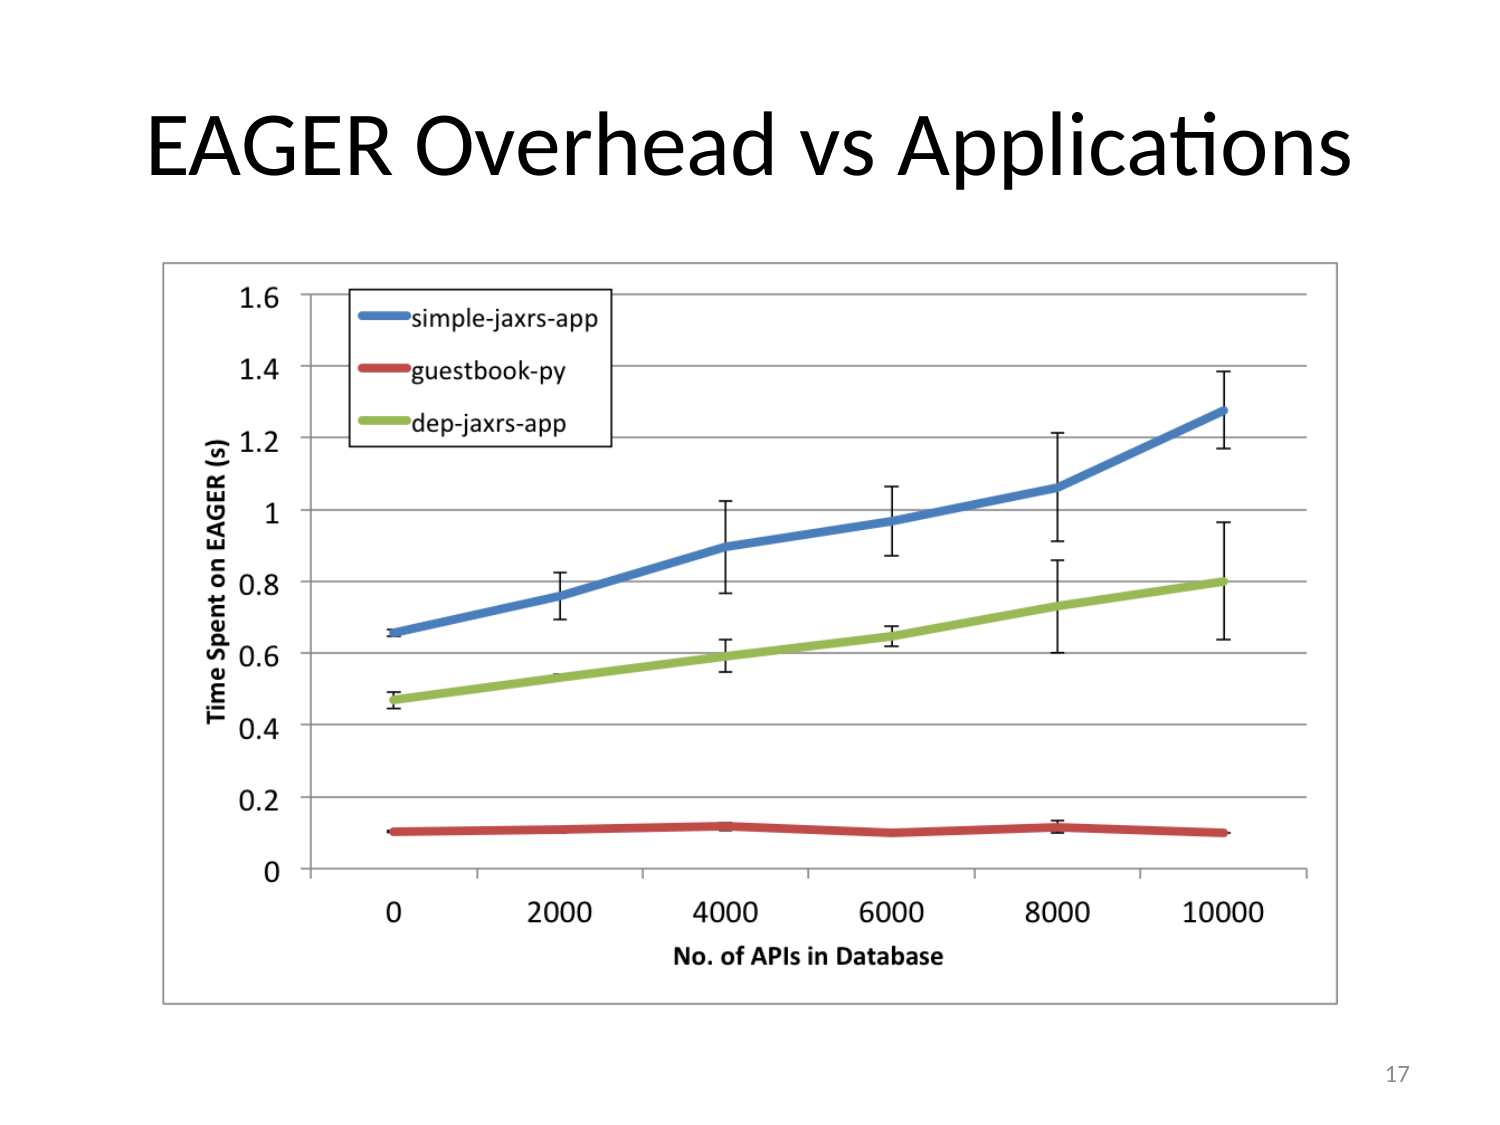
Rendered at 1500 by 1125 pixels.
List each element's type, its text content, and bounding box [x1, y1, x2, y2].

title EAGER Overhead vs Applications [75, 45, 1425, 233]
slide_number 17 [1074, 1042, 1425, 1103]
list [74, 262, 1426, 1006]
